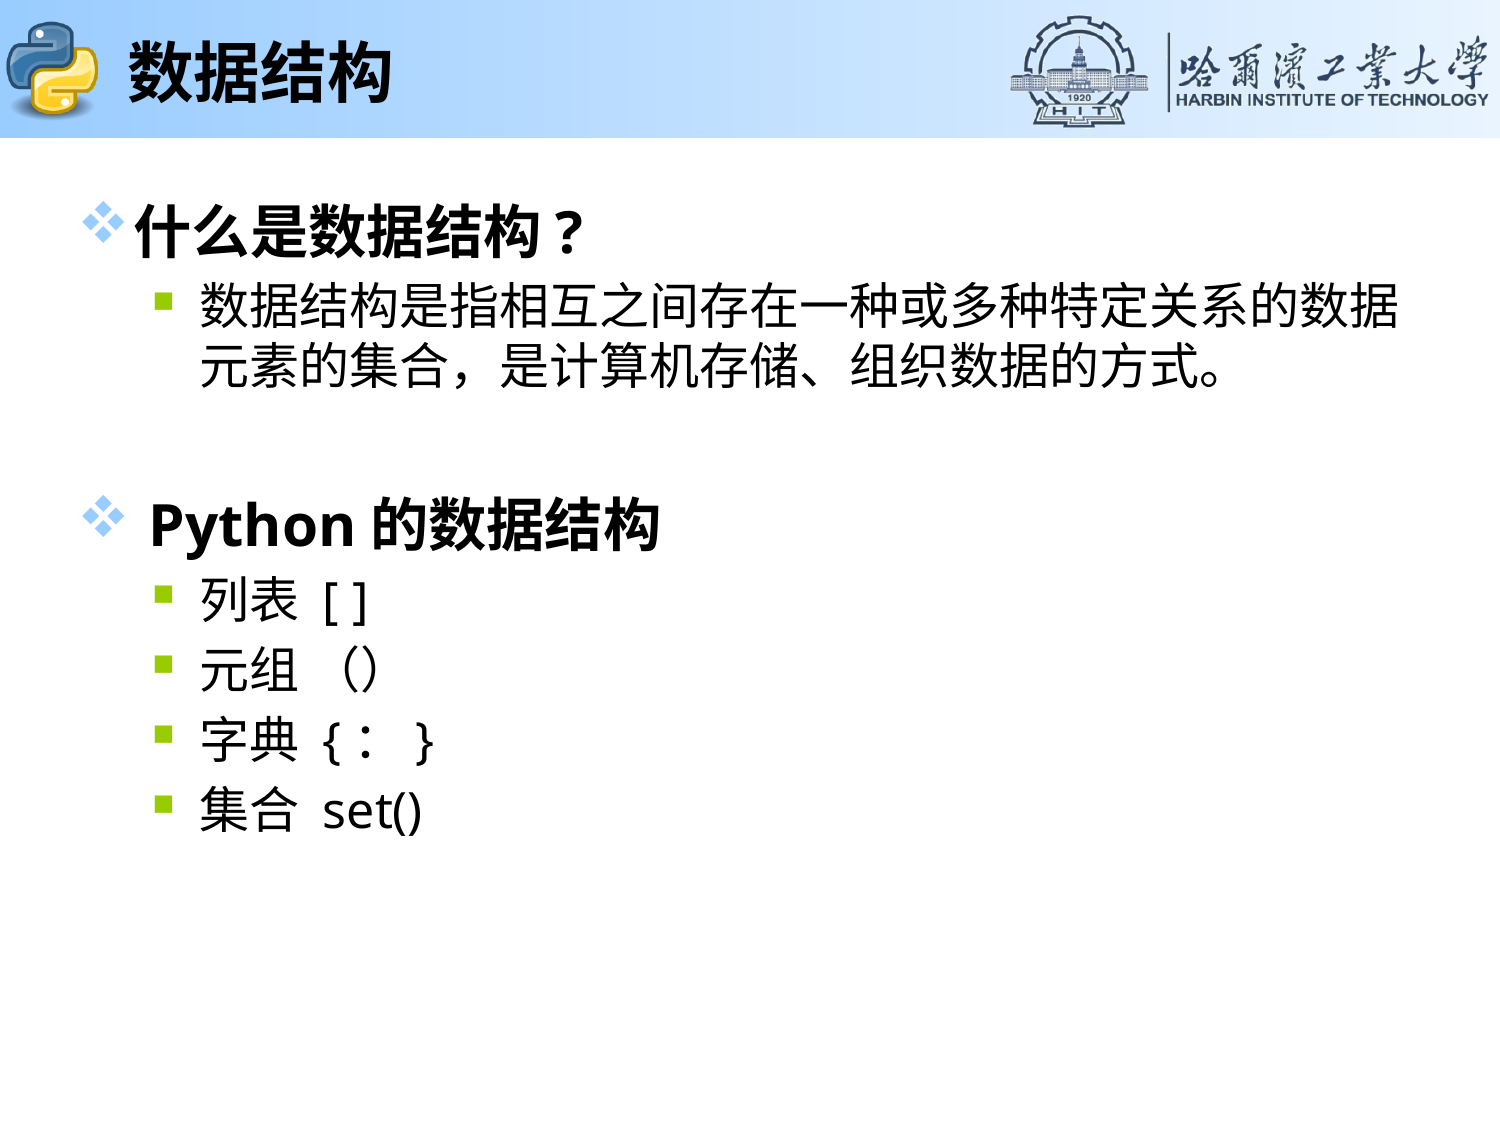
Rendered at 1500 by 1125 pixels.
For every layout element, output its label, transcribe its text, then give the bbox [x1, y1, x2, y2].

title 数据结构 [112, 20, 1334, 121]
picture [1000, 4, 1500, 138]
list 什么是数据结构? 数据结构是指相互之间存在一种或多种特定关系的数据元素的集合，是计算机存储、组织数据的方式。 Python的数据结构 列表 [ ] 元组 （） 字典 {：} 集合 set() [62, 187, 1450, 1000]
picture [0, 19, 104, 123]
